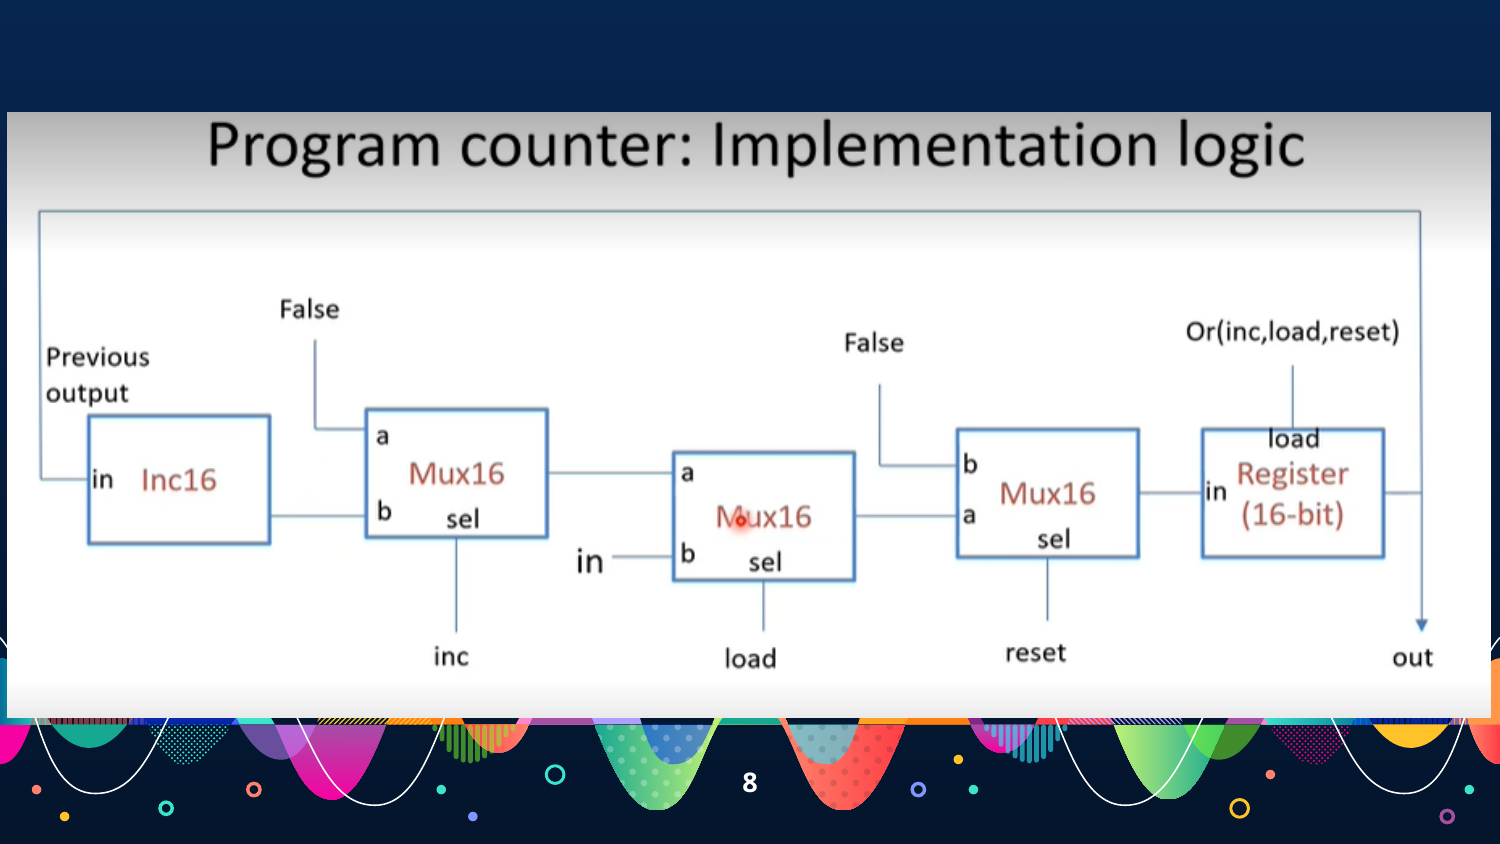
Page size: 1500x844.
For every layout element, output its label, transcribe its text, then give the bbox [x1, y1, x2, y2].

slide_number 8 [705, 726, 795, 844]
picture [7, 111, 1491, 719]
